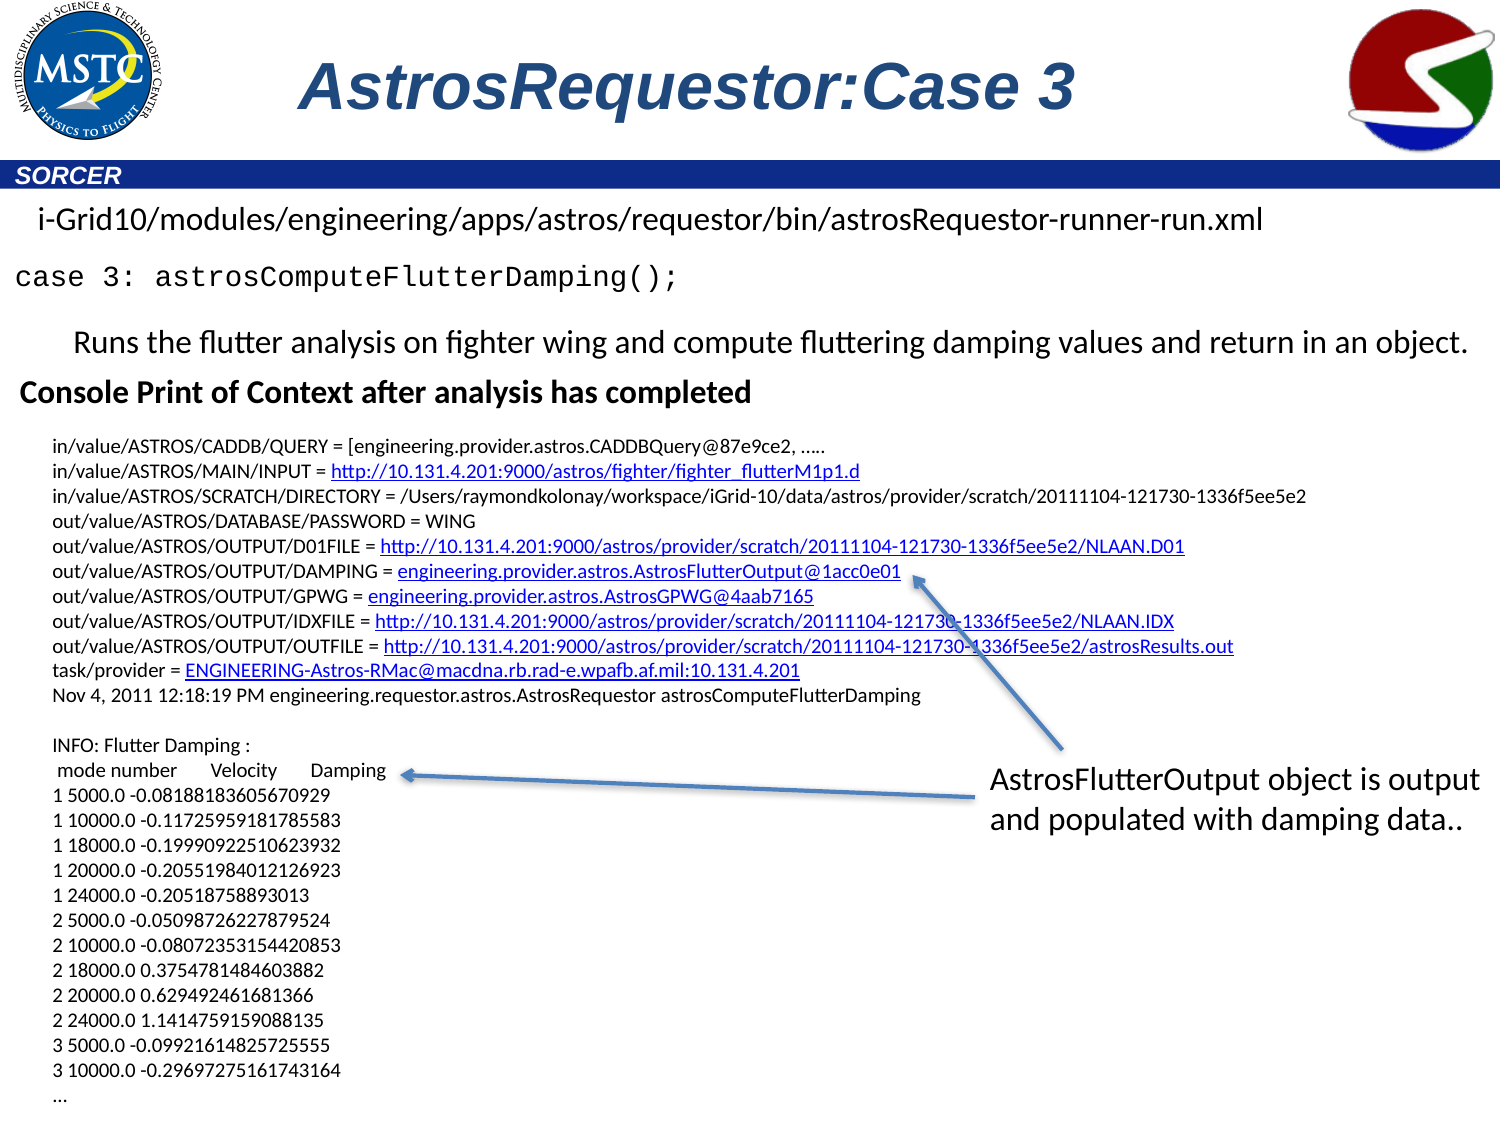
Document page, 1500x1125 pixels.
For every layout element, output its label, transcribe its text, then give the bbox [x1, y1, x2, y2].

title AstrosRequestor:Case 3 [162, 2, 1213, 164]
text_box Runs the flutter analysis on fighter wing and compute fluttering damping values and return in an object. [58, 312, 1486, 368]
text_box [899, 587, 1076, 738]
text_box [62, 200, 1450, 245]
text_box AstrosFlutterOutput object is output and populated with damping data.. [974, 749, 1500, 845]
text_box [399, 774, 976, 799]
text_box Console Print of Context after analysis has completed [4, 362, 768, 418]
picture [1347, 7, 1495, 154]
text_box [0, 412, 1500, 453]
text_box case 3: astrosComputeFlutterDamping(); [0, 249, 1263, 300]
text_box i-Grid10/modules/engineering/apps/astros/requestor/bin/astrosRequestor-runner-run.xml [23, 189, 1288, 244]
text_box in/value/ASTROS/CADDB/QUERY = [engineering.provider.astros.CADDBQuery@87e9ce2, ….. in/value/ASTROS/MAIN/INPUT = http://10.131.4.201:9000/astros/fighter/fighter_flutterM1p1.d in/value/ASTROS/SCRATCH/DIRECTORY = /Users/raymondkolonay/workspace/iGrid-10/data/astros/provider/scratch/20111104-121730-1336f5ee5e2 out/value/ASTROS/DATABASE/PASSWORD = WING out/value/ASTROS/OUTPUT/D01FILE = http://10.131.4.201:9000/astros/provider/scratch/20111104-121730-1336f5ee5e2/NLAAN.D01 out/value/ASTROS/OUTPUT/DAMPING = engineering.provider.astros.AstrosFlutterOutput@1acc0e01 out/value/ASTROS/OUTPUT/GPWG = engineering.provider.astros.AstrosGPWG@4aab7165 out/value/ASTROS/OUTPUT/IDXFILE = http://10.131.4.201:9000/astros/provider/scratch/20111104-121730-1336f5ee5e2/NLAAN.IDX out/value/ASTROS/OUTPUT/OUTFILE = http://10.131.4.201:9000/astros/provider/scratch/20111104-121730-1336f5ee5e2/astrosResults.out task/provider = ENGINEERING-Astros-RMac@macdna.rb.rad-e.wpafb.af.mil:10.131.4.201 Nov 4, 2011 12:18:19 PM engineering.requestor.astros.AstrosRequestor astrosComputeFlutterDamping INFO: Flutter Damping : mode number Velocity Damping 1 5000.0 -0.08188183605670929 1 10000.0 -0.11725959181785583 1 18000.0 -0.19990922510623932 1 20000.0 -0.20551984012126923 1 24000.0 -0.20518758893013 2 5000.0 -0.05098726227879524 2 10000.0 -0.08072353154420853 2 18000.0 0.3754781484603882 2 20000.0 0.629492461681366 2 24000.0 1.1414759159088135 3 5000.0 -0.09921614825725555 3 10000.0 -0.29697275161743164 ... [37, 453, 1413, 1125]
picture [12, 0, 163, 148]
